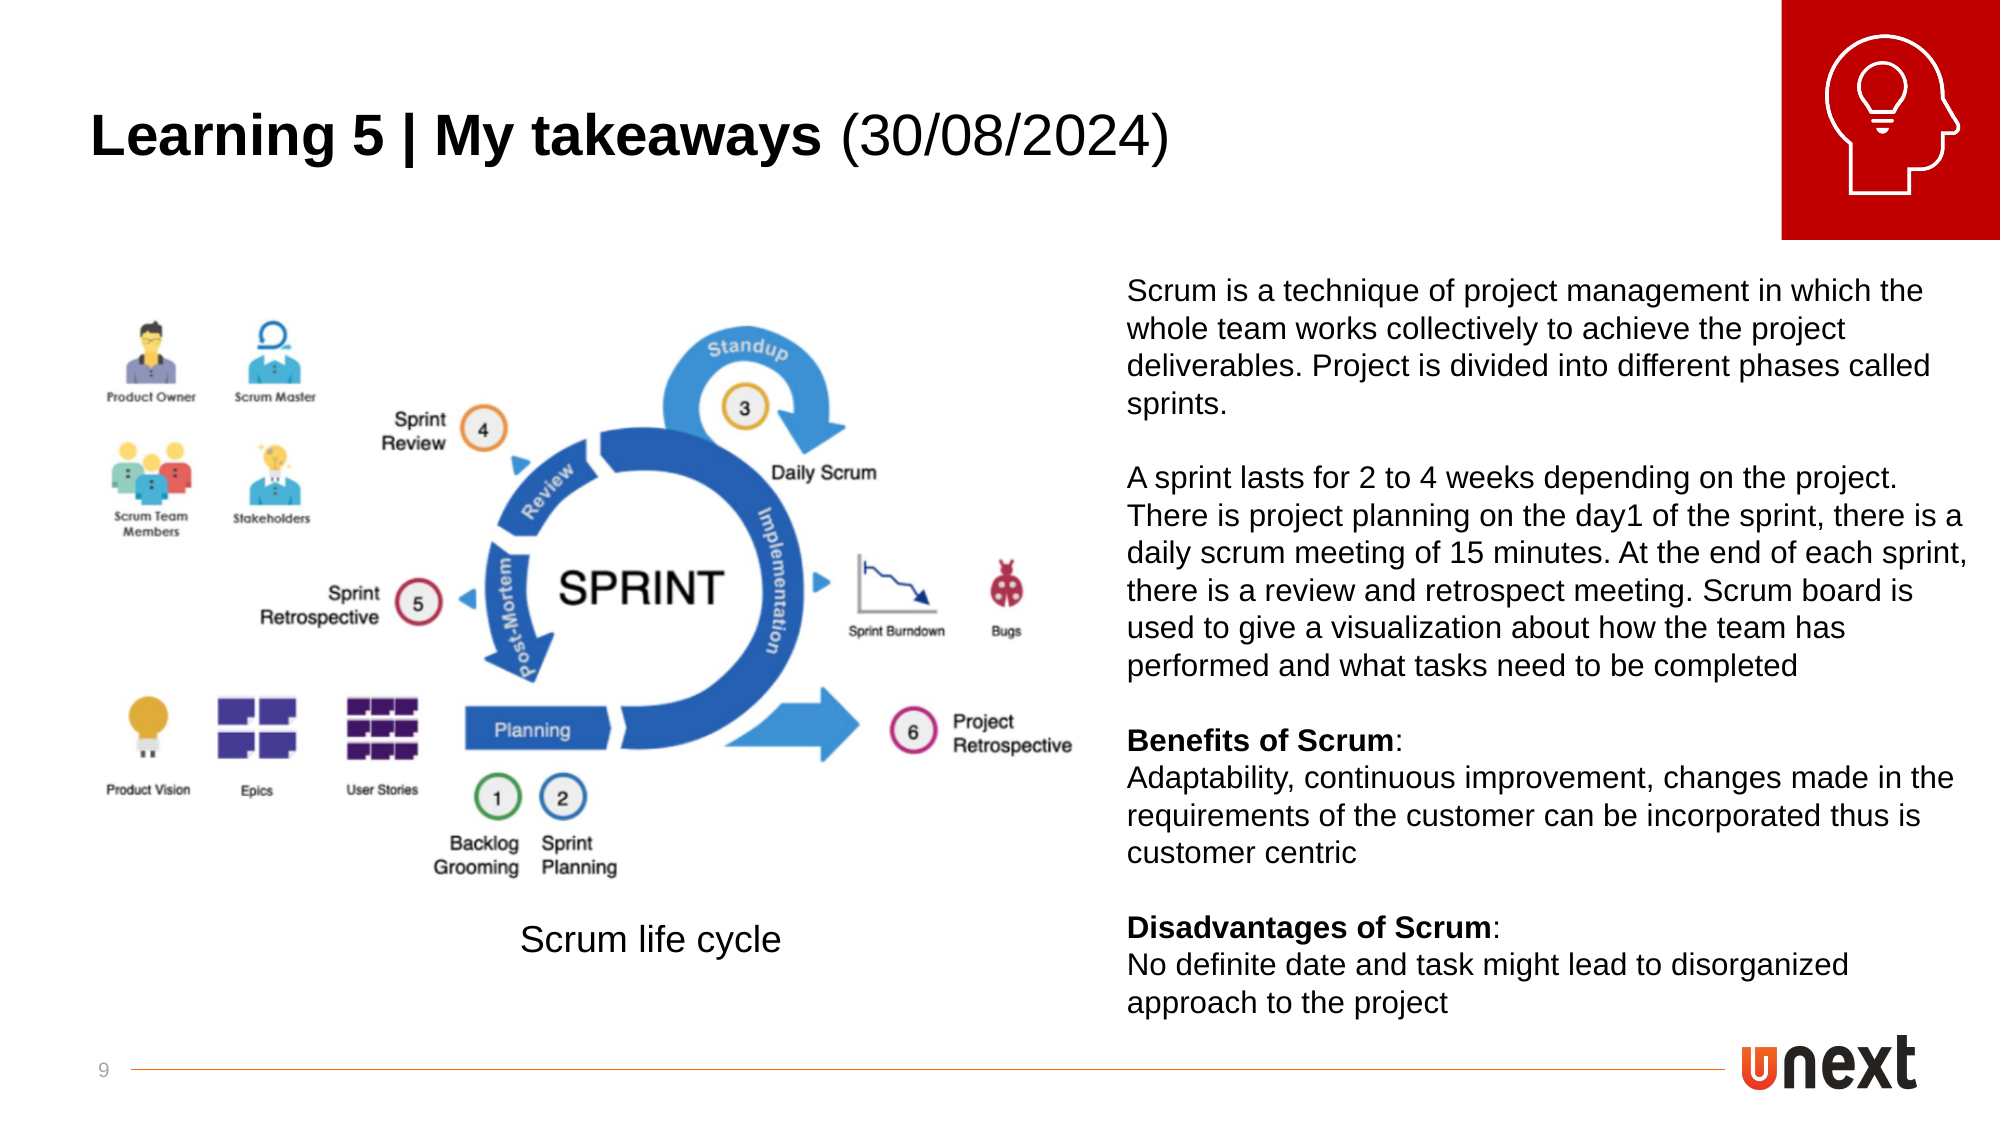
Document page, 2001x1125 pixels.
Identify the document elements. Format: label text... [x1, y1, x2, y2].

text_box Scrum is a technique of project management in which the whole team works collectively to achieve the project deliverables. Project is divided into different phases called sprints. A sprint lasts for 2 to 4 weeks depending on the project. There is project planning on the day1 of the sprint, there is a daily scrum meeting of 15 minutes. At the end of each sprint, there is a review and retrospect meeting. Scrum board is used to give a visualization about how the team has performed and what tasks need to be completed Benefits of Scrum: Adaptability, continuous improvement, changes made in the requirements of the customer can be incorporated thus is customer centric Disadvantages of Scrum: No definite date and task might lead to disorganized approach to the project [1112, 263, 1988, 1027]
text_box Scrum life cycle [504, 907, 800, 968]
picture [1742, 1035, 1917, 1090]
title Learning 5 | My takeaways (30/08/2024) [76, 78, 1797, 196]
text_box [1781, 0, 2000, 241]
slide_number 9 [48, 1047, 110, 1091]
picture [1797, 23, 1988, 214]
picture [59, 284, 1112, 901]
